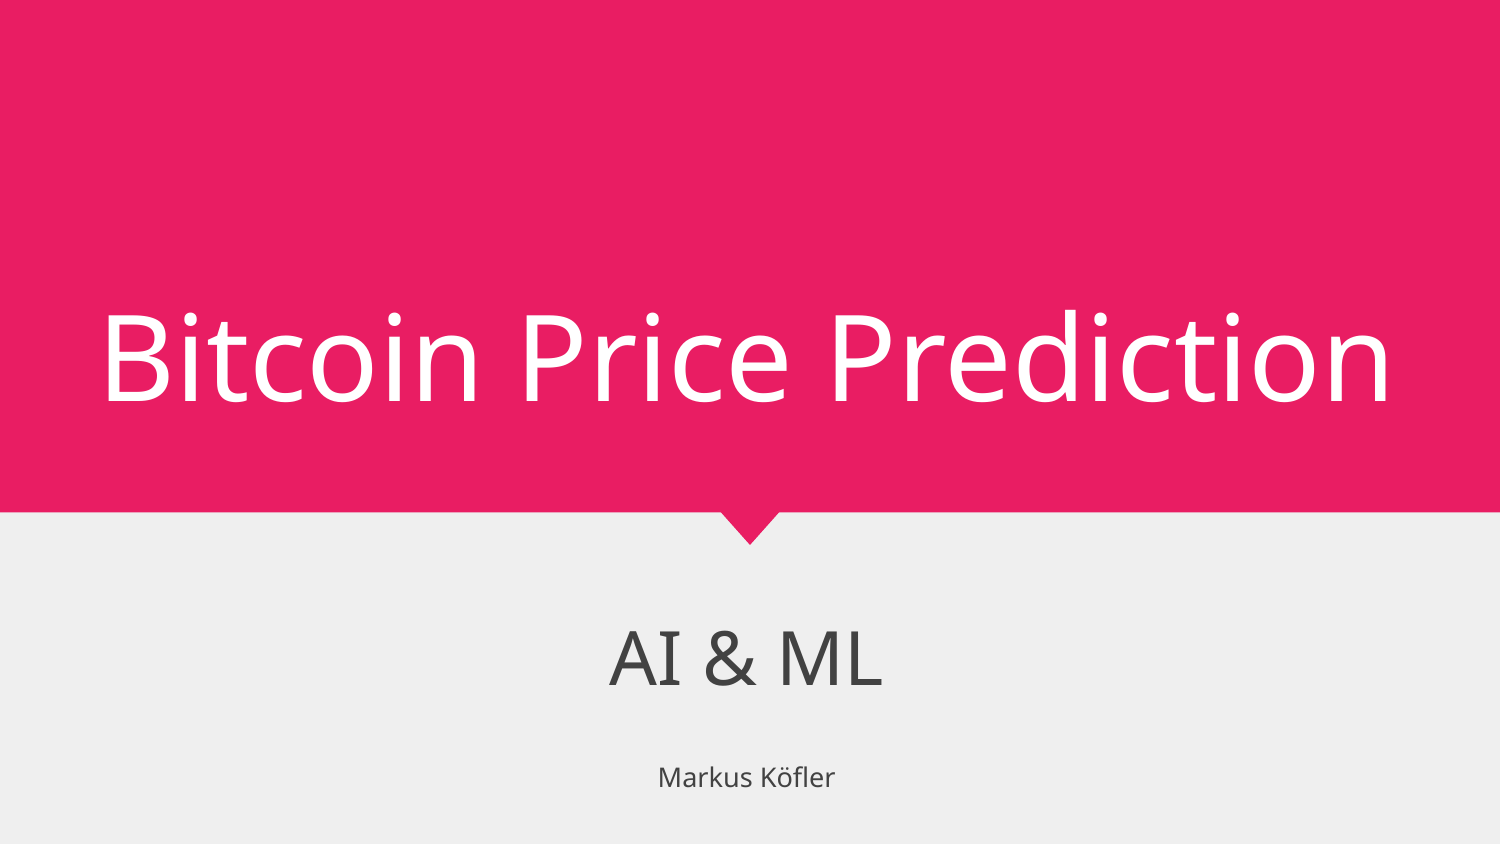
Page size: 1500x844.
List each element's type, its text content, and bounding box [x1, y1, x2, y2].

title Bitcoin Price Prediction [67, 105, 1427, 452]
subtitle AI & ML Markus Köfler [67, 557, 1427, 844]
